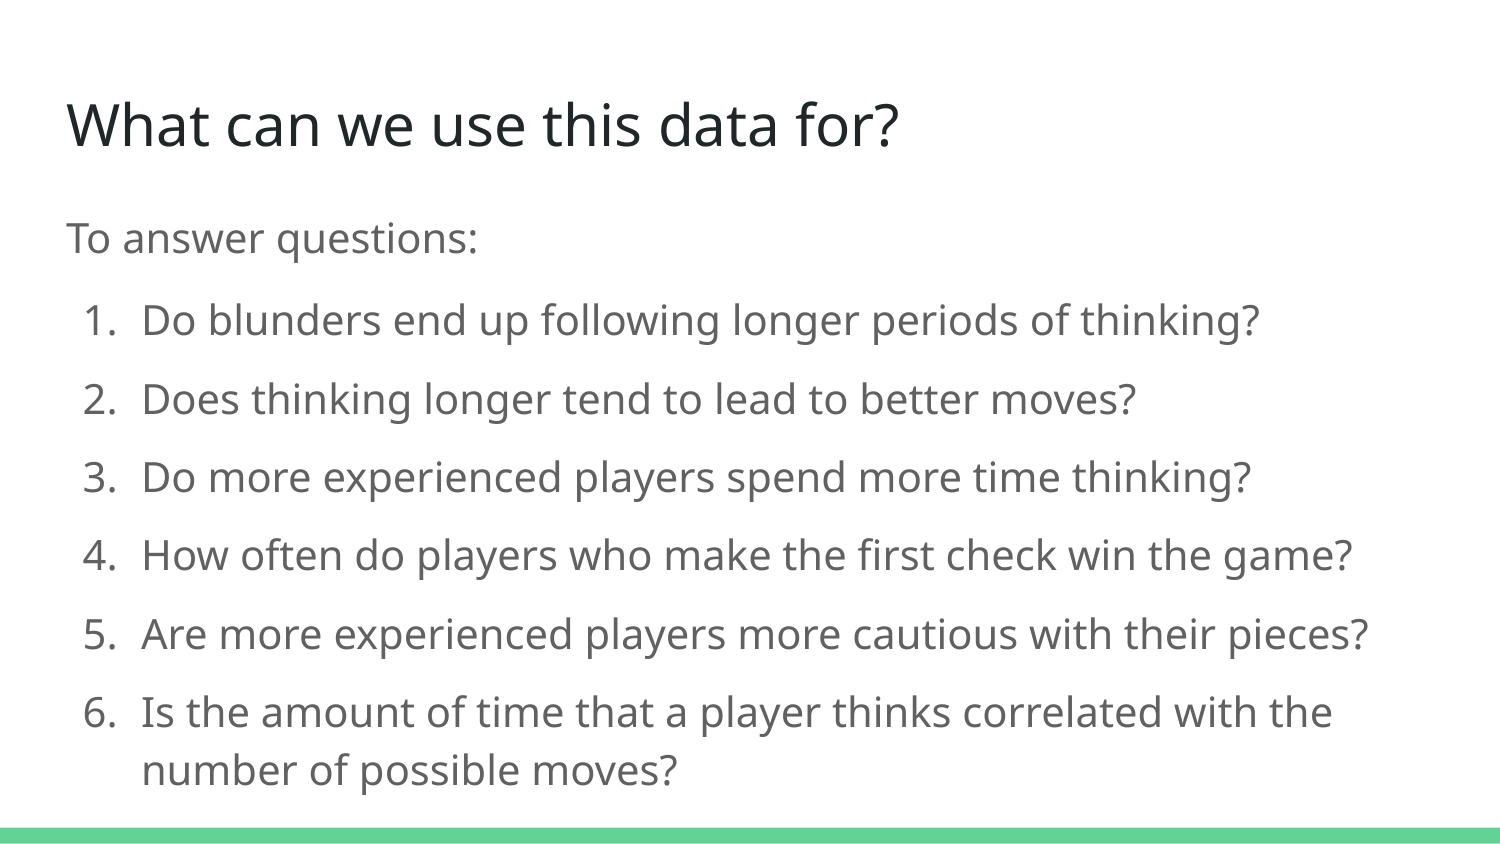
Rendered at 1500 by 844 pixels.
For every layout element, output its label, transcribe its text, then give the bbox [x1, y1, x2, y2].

list To answer questions: Do blunders end up following longer periods of thinking? Does thinking longer tend to lead to better moves? Do more experienced players spend more time thinking? How often do players who make the first check win the game? Are more experienced players more cautious with their pieces? Is the amount of time that a player thinks correlated with the number of possible moves? [51, 189, 1449, 750]
title What can we use this data for? [51, 72, 1449, 167]
